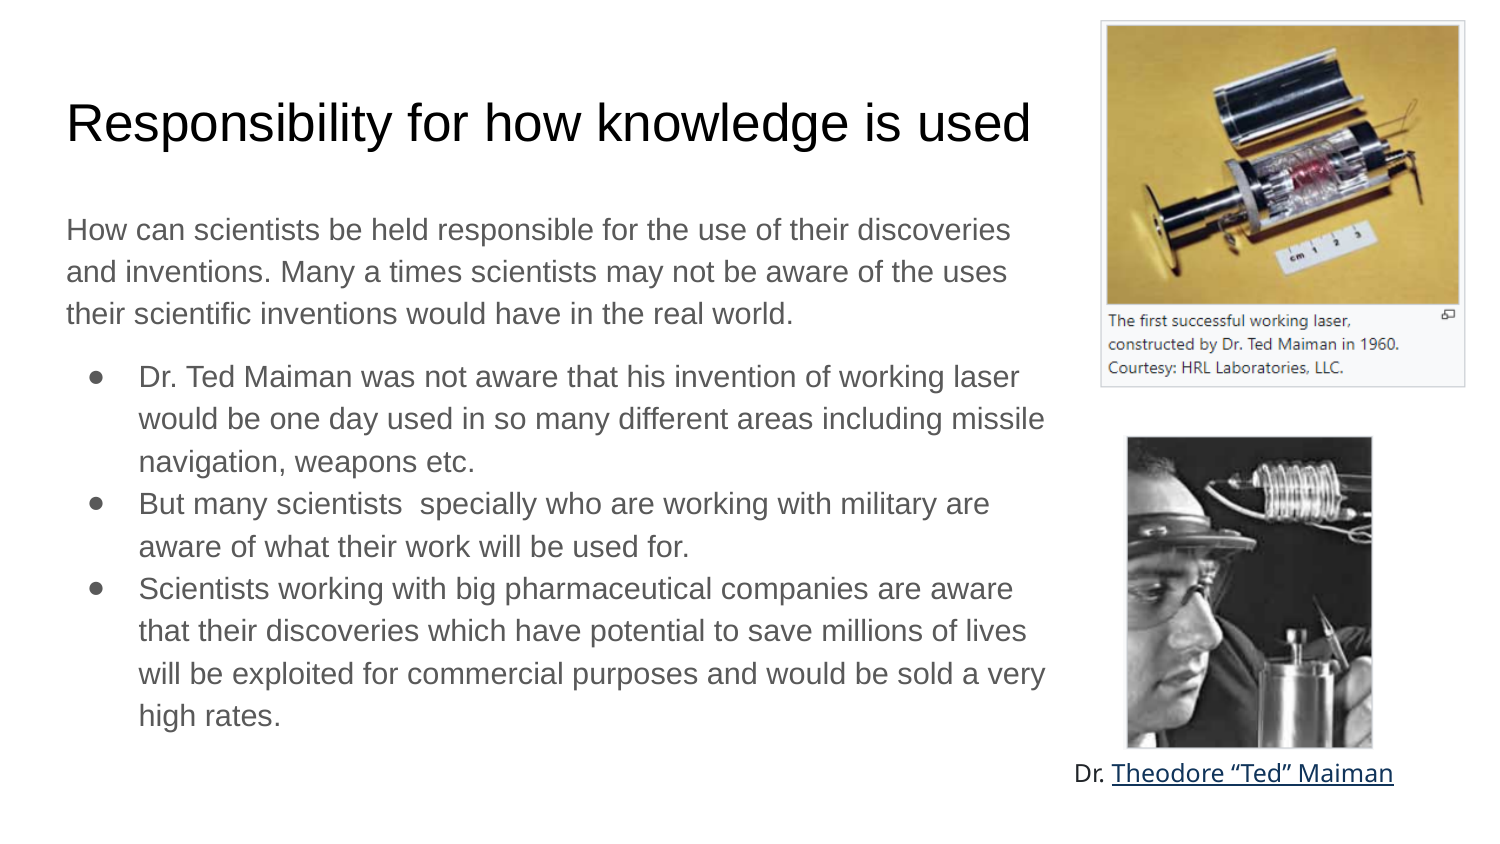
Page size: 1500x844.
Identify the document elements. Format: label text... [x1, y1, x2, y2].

list How can scientists be held responsible for the use of their discoveries and inventions. Many a times scientists may not be aware of the uses their scientific inventions would have in the real world. Dr. Ted Maiman was not aware that his invention of working laser would be one day used in so many different areas including missile navigation, weapons etc. But many scientists specially who are working with military are aware of what their work will be used for. Scientists working with big pharmaceutical companies are aware that their discoveries which have potential to save millions of lives will be exploited for commercial purposes and would be sold a very high rates. [51, 189, 1086, 750]
title Responsibility for how knowledge is used [51, 72, 1092, 167]
picture [1123, 435, 1374, 750]
picture [1097, 19, 1469, 392]
text_box Dr. Theodore “Ted” Maiman [1058, 742, 1439, 807]
